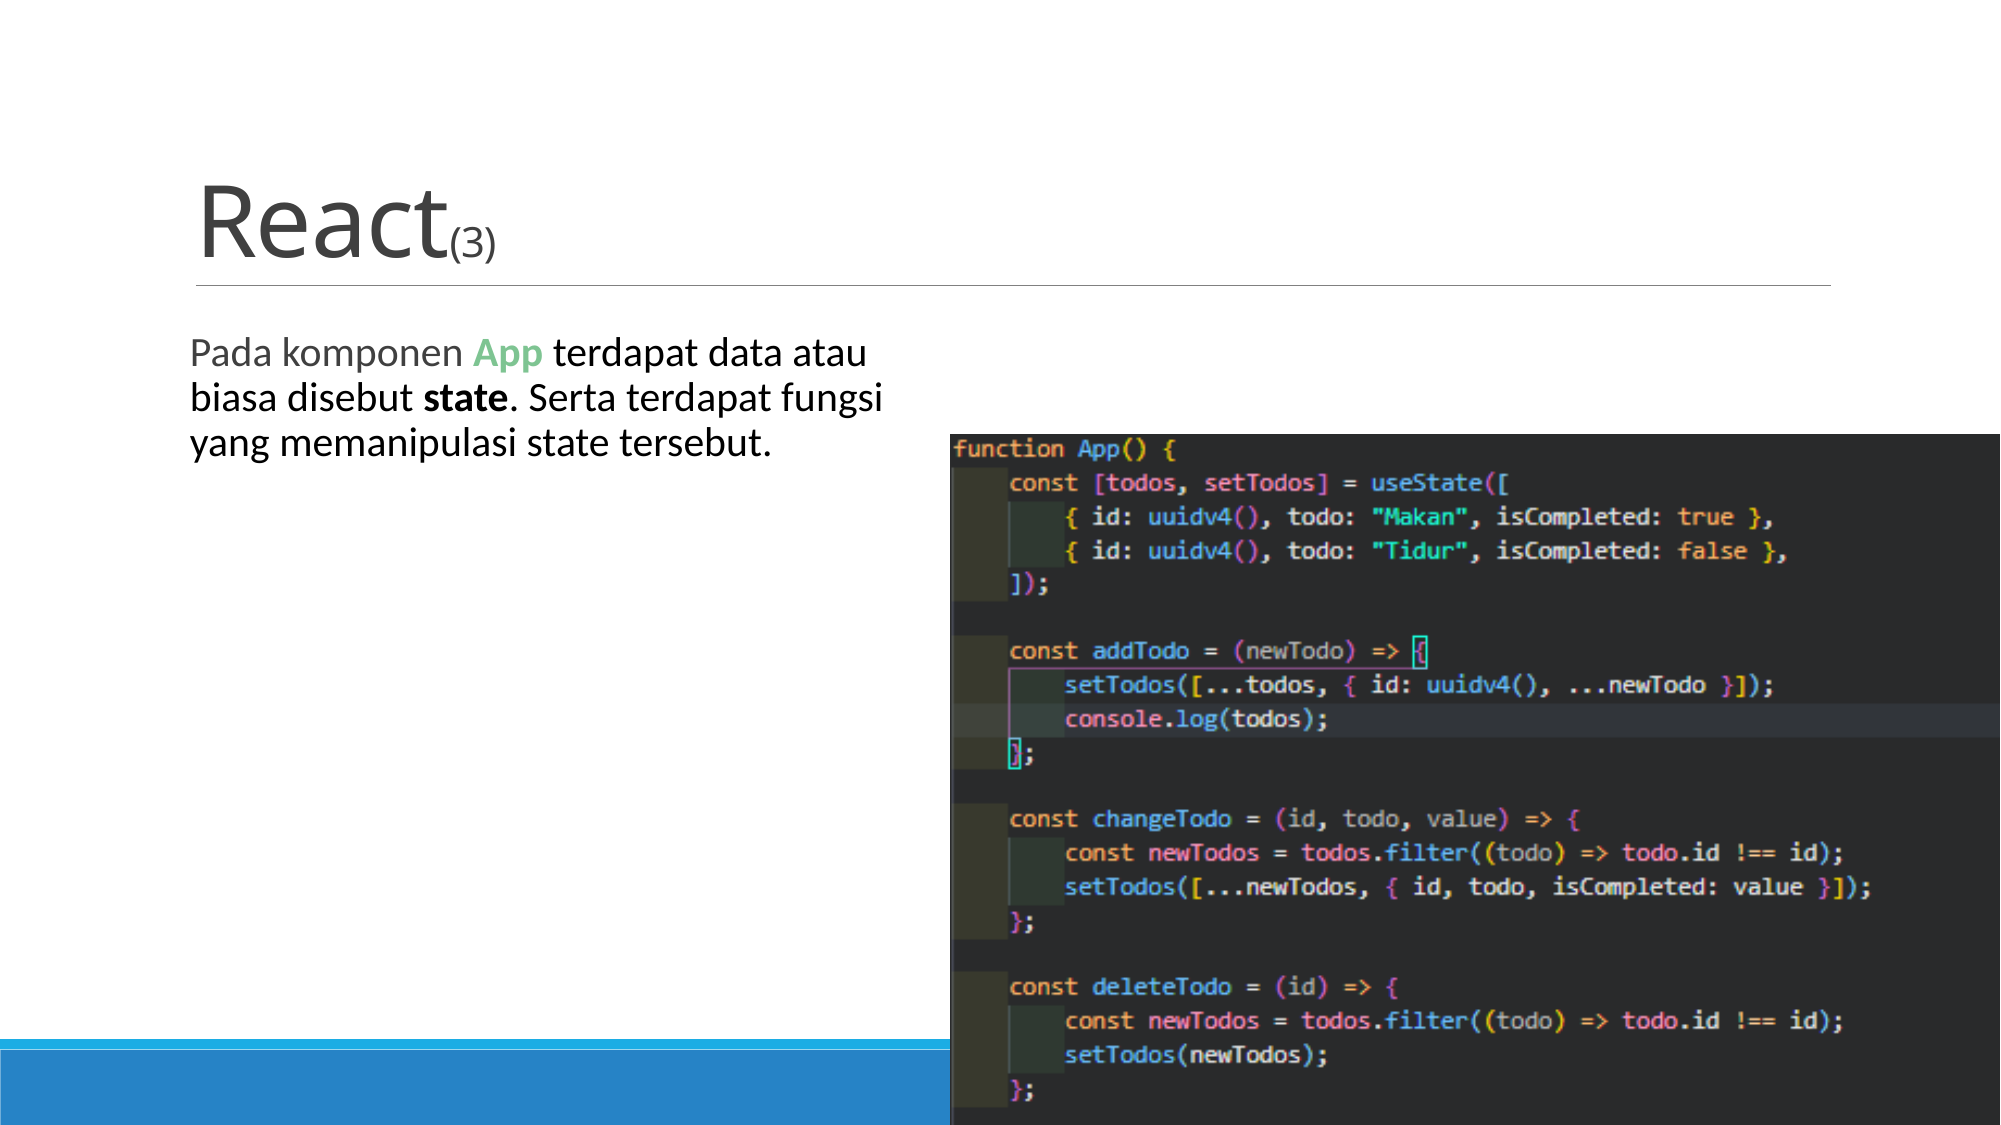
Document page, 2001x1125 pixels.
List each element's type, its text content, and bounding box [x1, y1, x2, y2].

title React(3) [180, 47, 1830, 285]
picture [950, 433, 2000, 1125]
list Pada komponen App terdapat data atau biasa disebut state. Serta terdapat fungsi yang memanipulasi state tersebut. [174, 323, 930, 984]
